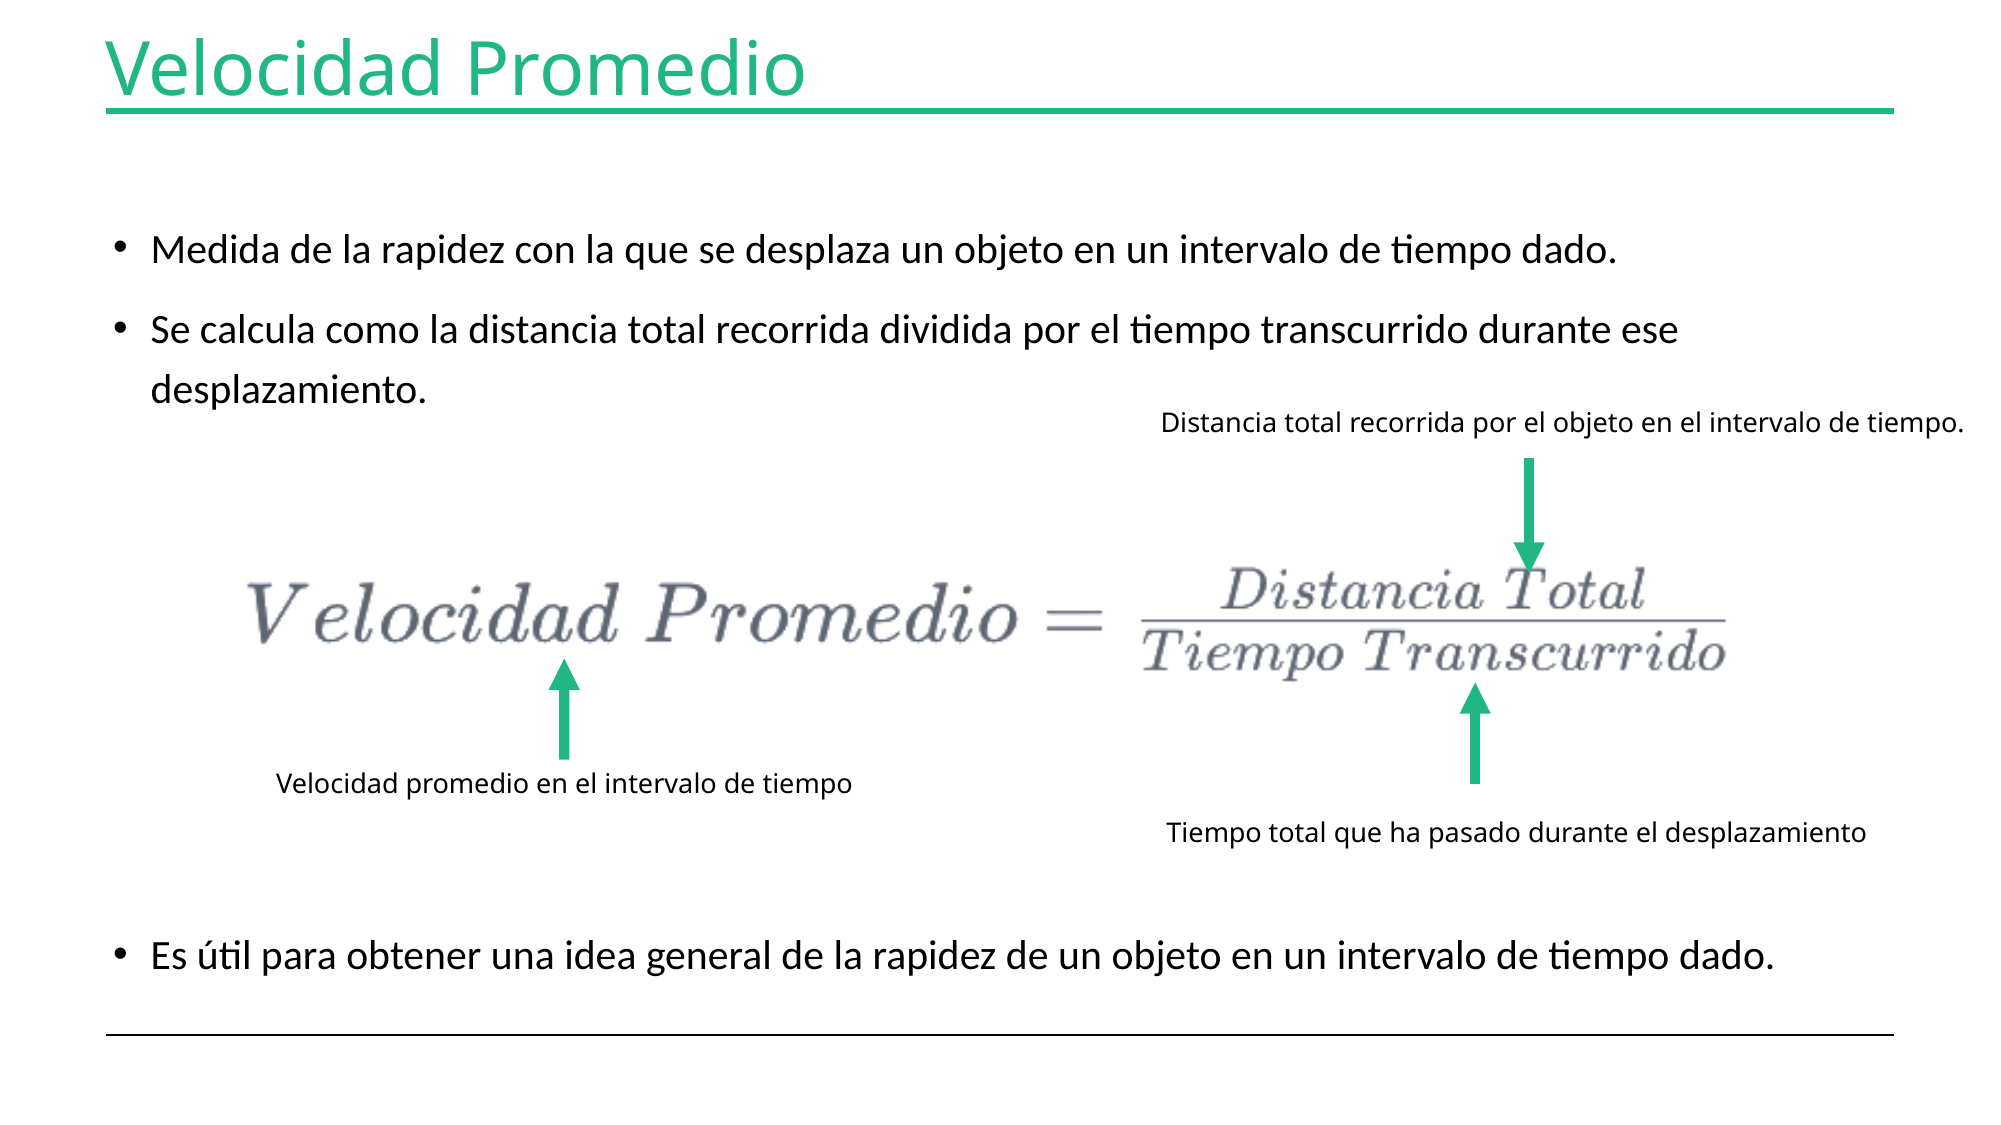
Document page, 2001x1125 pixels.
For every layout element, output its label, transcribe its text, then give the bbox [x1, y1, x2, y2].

text_box Distancia total recorrida por el objeto en el intervalo de tiempo. [1145, 398, 1980, 446]
text_box Velocidad promedio en el intervalo de tiempo [261, 759, 868, 807]
list Medida de la rapidez con la que se desplaza un objeto en un intervalo de tiempo dado. Se calcula como la distancia total recorrida dividida por el tiempo transcurrido durante ese desplazamiento. Es útil para obtener una idea general de la rapidez de un objeto en un intervalo de tiempo dado. [98, 203, 1902, 994]
text_box Tiempo total que ha pasado durante el desplazamiento [1151, 808, 1882, 856]
title Velocidad Promedio [90, 27, 1894, 204]
picture [226, 562, 1774, 712]
